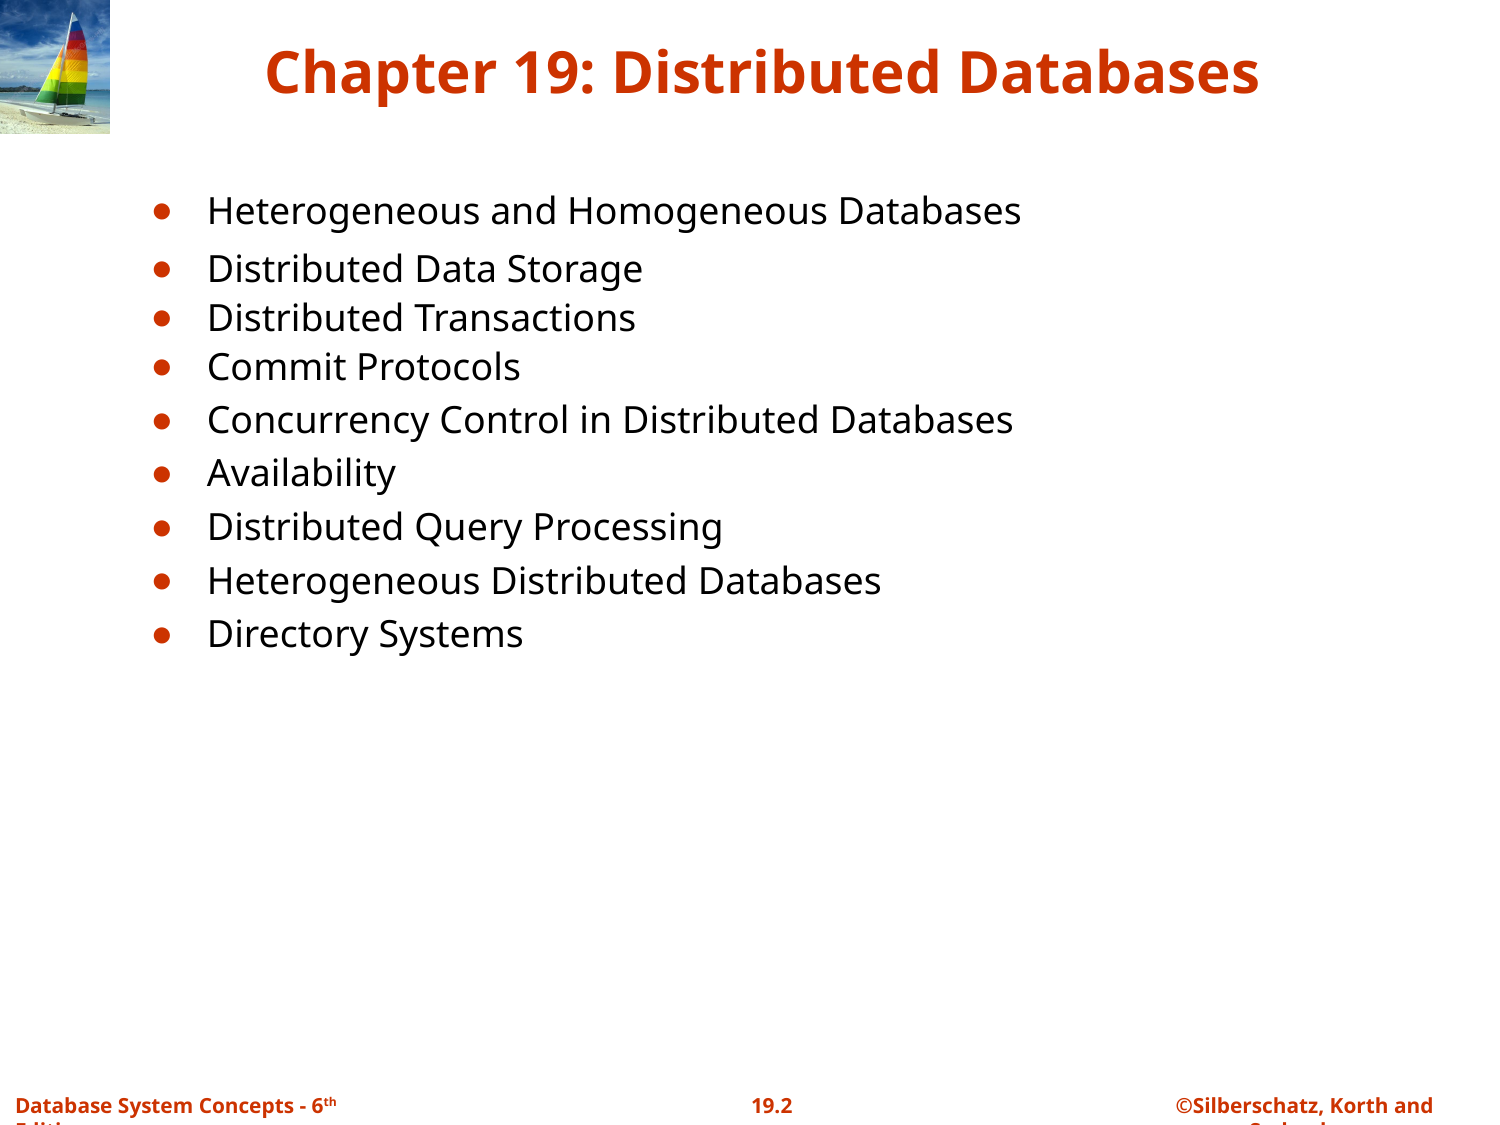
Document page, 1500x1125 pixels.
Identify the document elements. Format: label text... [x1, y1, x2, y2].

title Chapter 19: Distributed Databases [75, 24, 1450, 113]
list Heterogeneous and Homogeneous Databases Distributed Data Storage Distributed Transactions Commit Protocols Concurrency Control in Distributed Databases Availability Distributed Query Processing Heterogeneous Distributed Databases Directory Systems [135, 179, 1449, 1042]
picture [0, 0, 110, 134]
